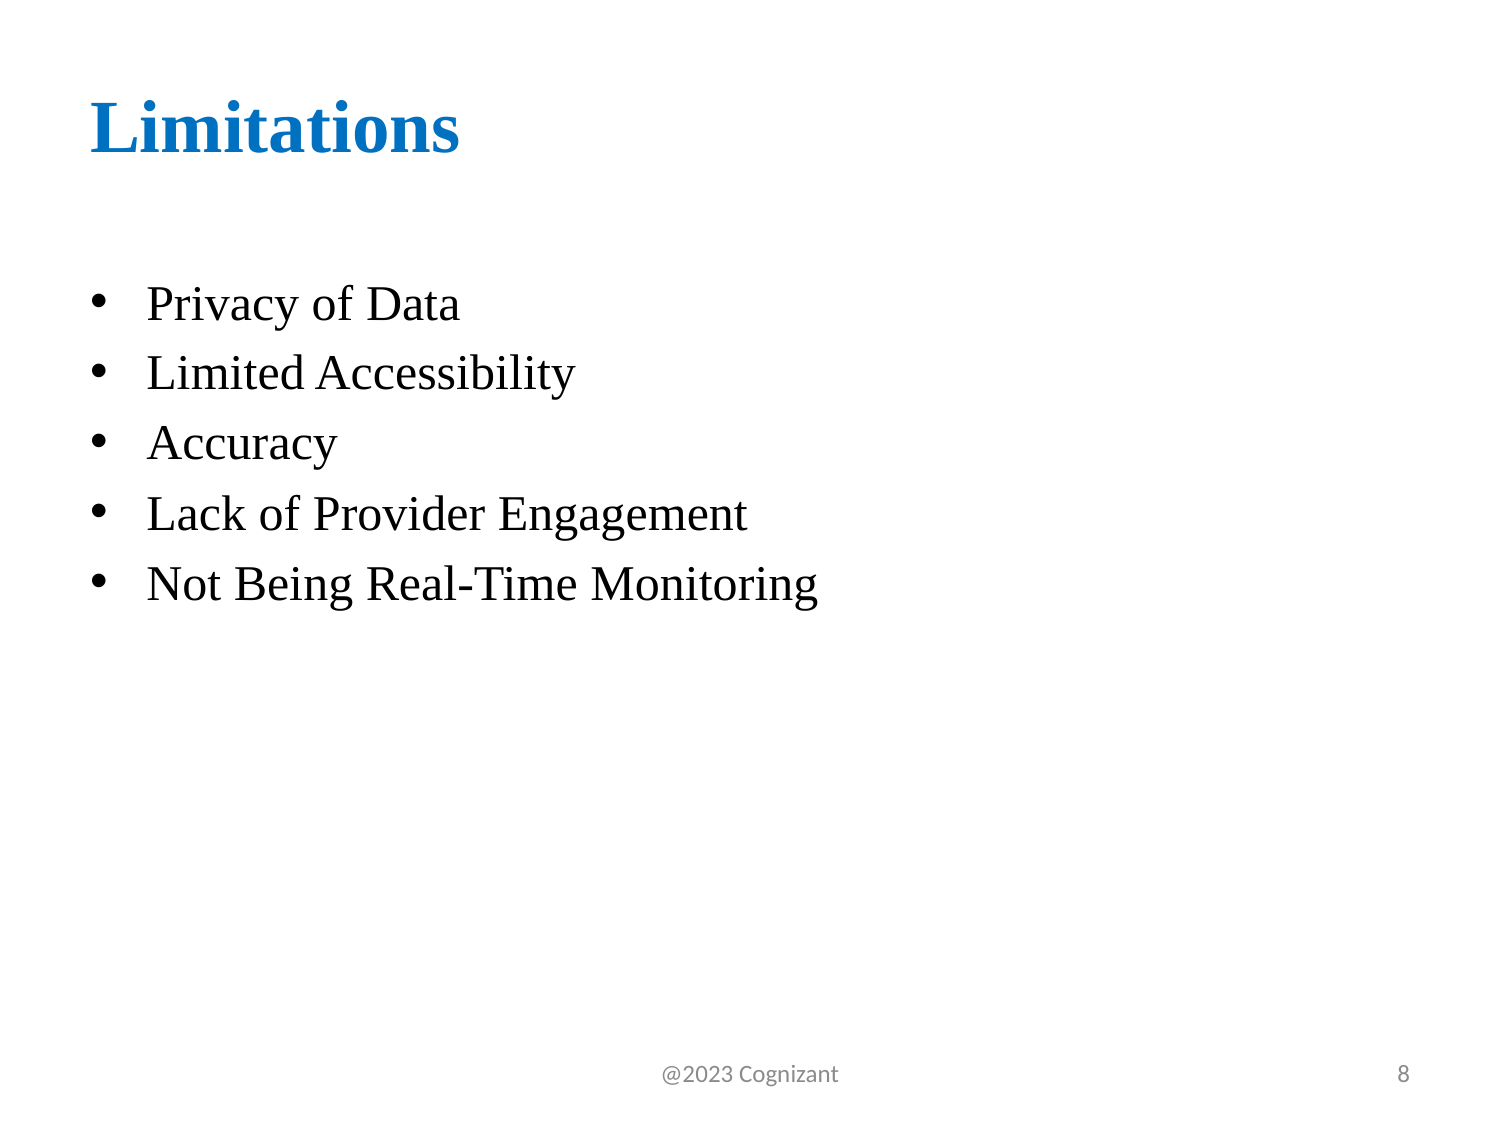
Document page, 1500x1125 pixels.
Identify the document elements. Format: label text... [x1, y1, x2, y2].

slide_number 8 [1074, 1042, 1425, 1103]
list Privacy of Data Limited Accessibility Accuracy Lack of Provider Engagement Not Being Real-Time Monitoring [75, 262, 1425, 1005]
footer @2023 Cognizant [512, 1042, 988, 1103]
title Limitations [75, 45, 1425, 200]
